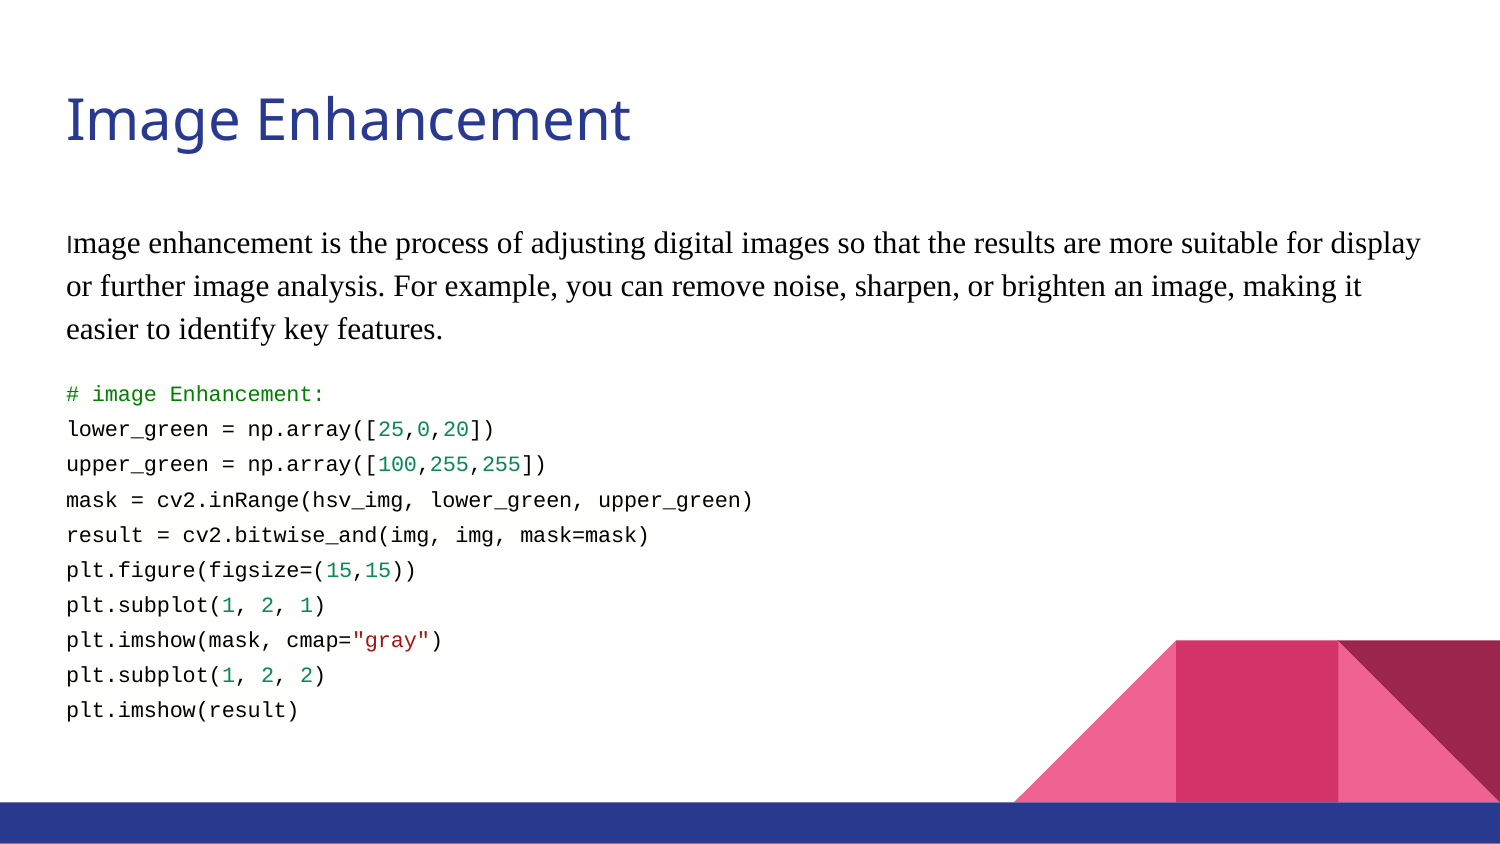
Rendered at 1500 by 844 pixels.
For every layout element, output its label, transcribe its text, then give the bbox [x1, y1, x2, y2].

title Image Enhancement [51, 67, 1449, 167]
list Image enhancement is the process of adjusting digital images so that the results are more suitable for display or further image analysis. For example, you can remove noise, sharpen, or brighten an image, making it easier to identify key features. # image Enhancement: lower_green = np.array([25,0,20]) upper_green = np.array([100,255,255]) mask = cv2.inRange(hsv_img, lower_green, upper_green) result = cv2.bitwise_and(img, img, mask=mask) plt.figure(figsize=(15,15)) plt.subplot(1, 2, 1) plt.imshow(mask, cmap="gray") plt.subplot(1, 2, 2) plt.imshow(result) [51, 201, 1449, 750]
